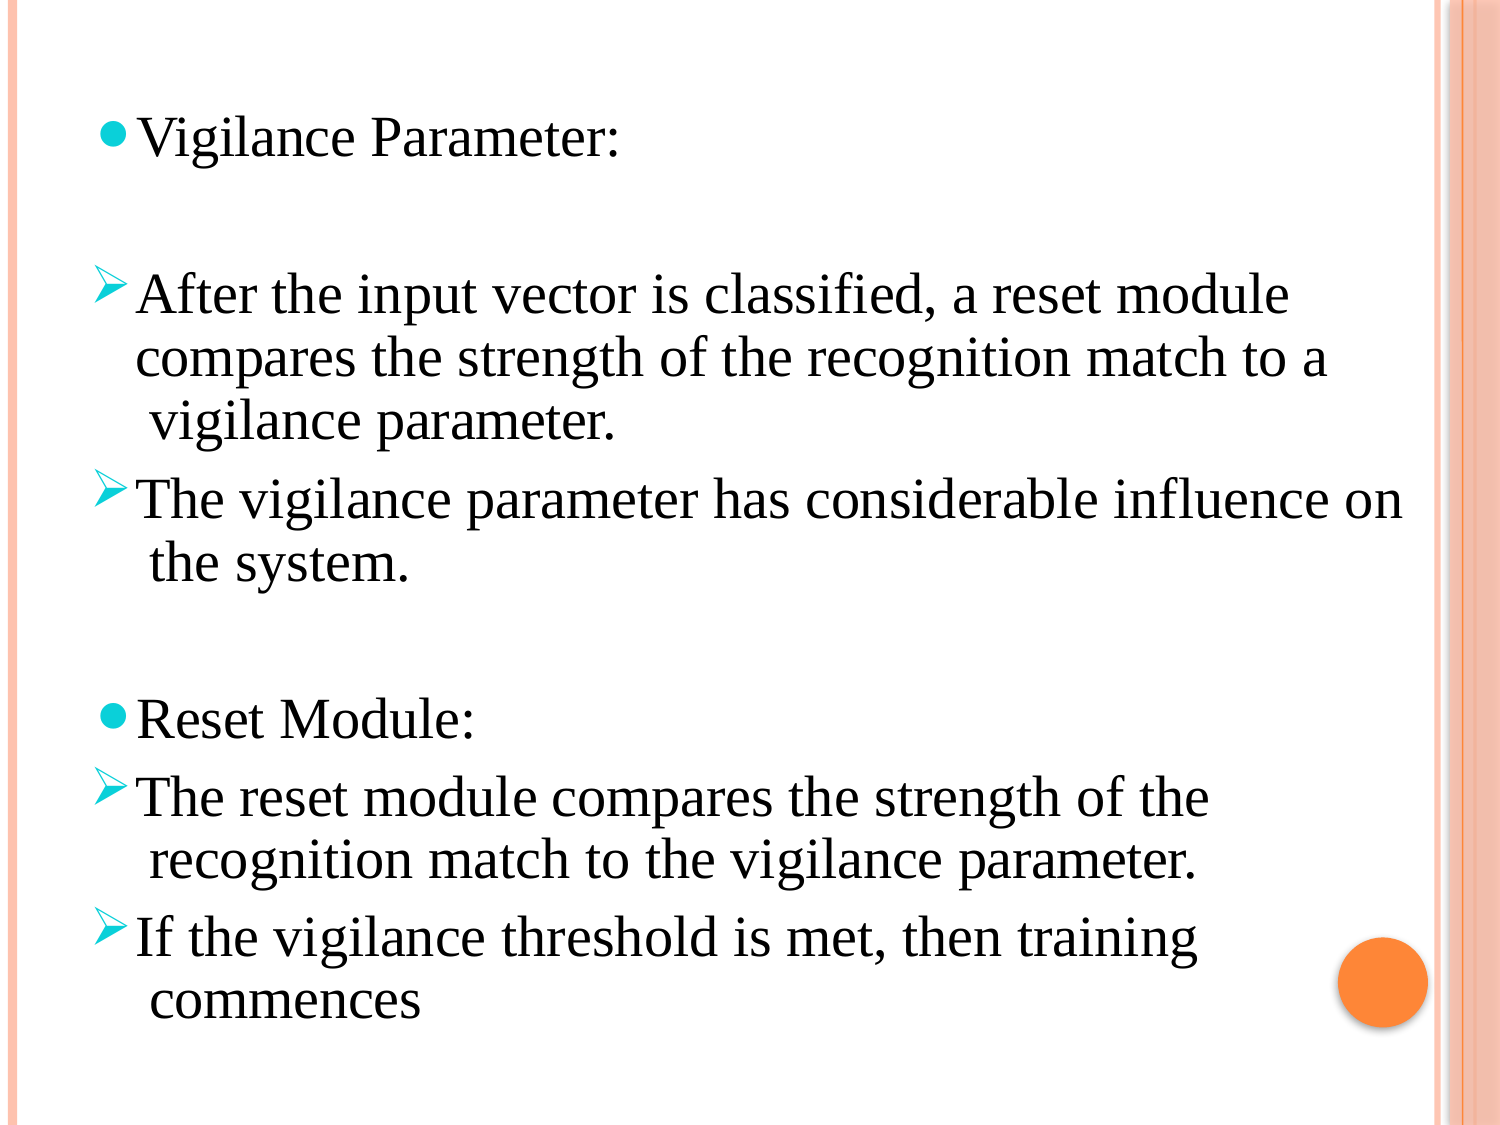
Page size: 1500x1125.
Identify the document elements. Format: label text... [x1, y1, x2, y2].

text_box Vigilance Parameter: After the input vector is classified, a reset module compares the strength of the recognition match to a vigilance parameter. The vigilance parameter has considerable influence on the system. Reset Module: The reset module compares the strength of the recognition match to the vigilance parameter. If the vigilance threshold is met, then training commences [87, 96, 1408, 1031]
